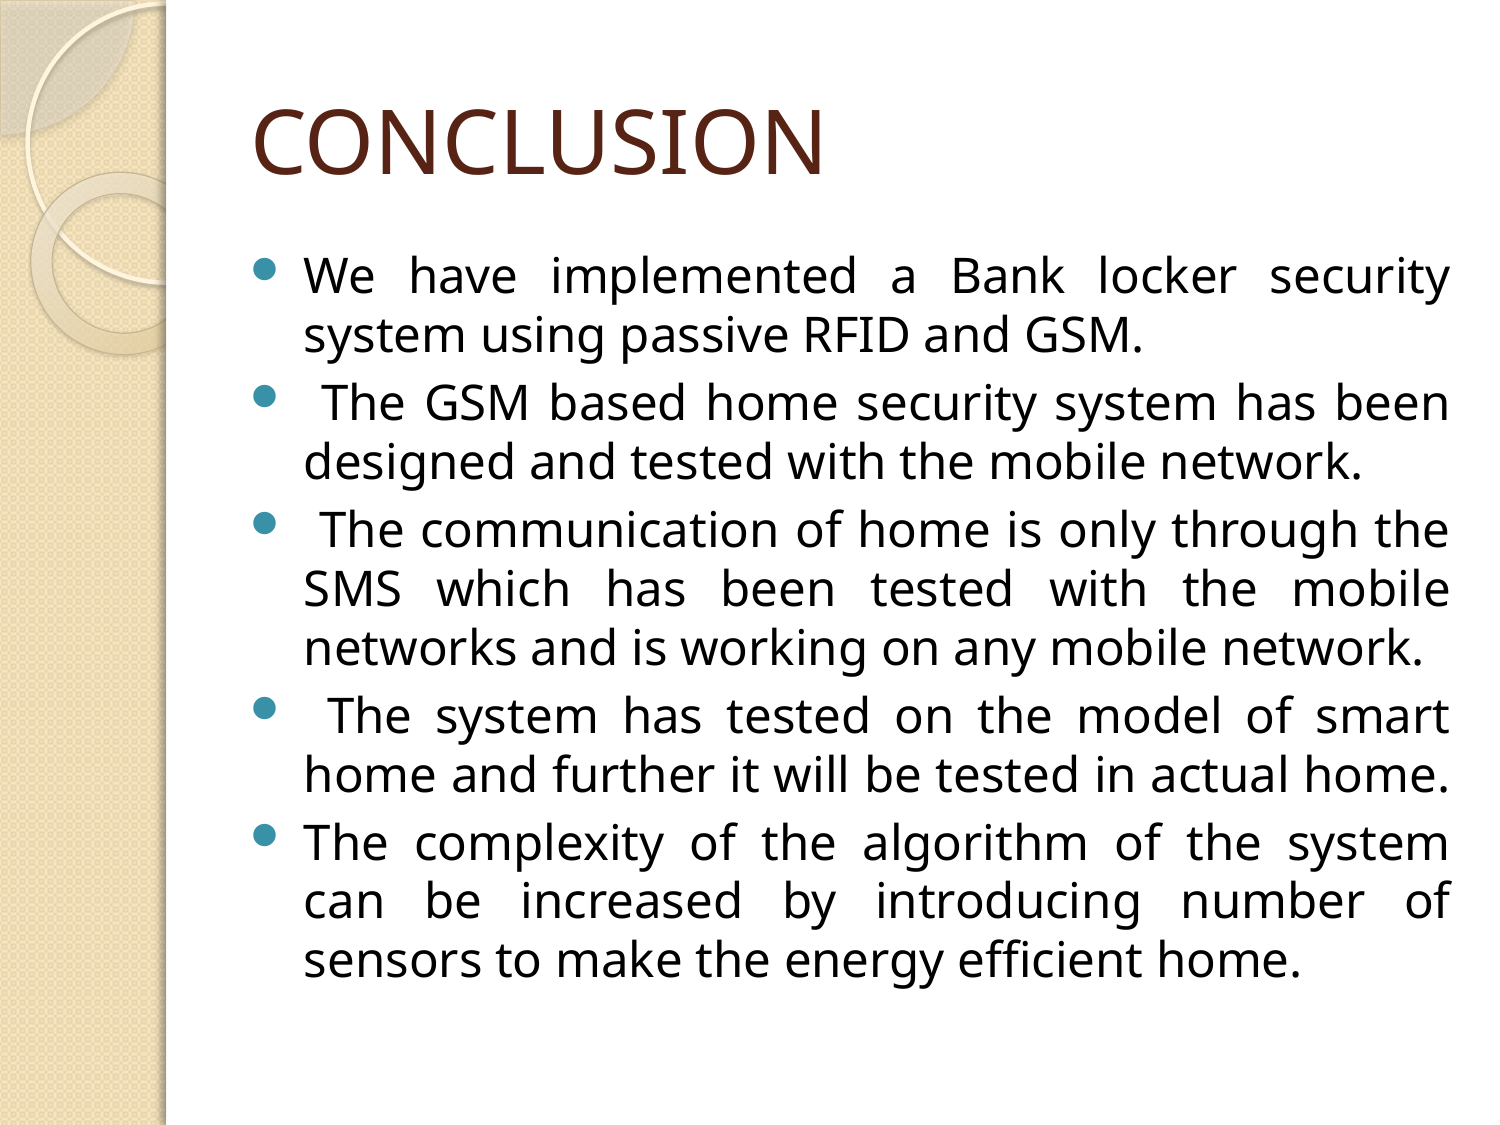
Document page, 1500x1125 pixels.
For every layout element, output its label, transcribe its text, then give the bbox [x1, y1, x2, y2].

list We have implemented a Bank locker security system using passive RFID and GSM. The GSM based home security system has been designed and tested with the mobile network. The communication of home is only through the SMS which has been tested with the mobile networks and is working on any mobile network. The system has tested on the model of smart home and further it will be tested in actual home. The complexity of the algorithm of the system can be increased by introducing number of sensors to make the energy efficient home. [235, 237, 1466, 1025]
title CONCLUSION [235, 45, 1466, 233]
